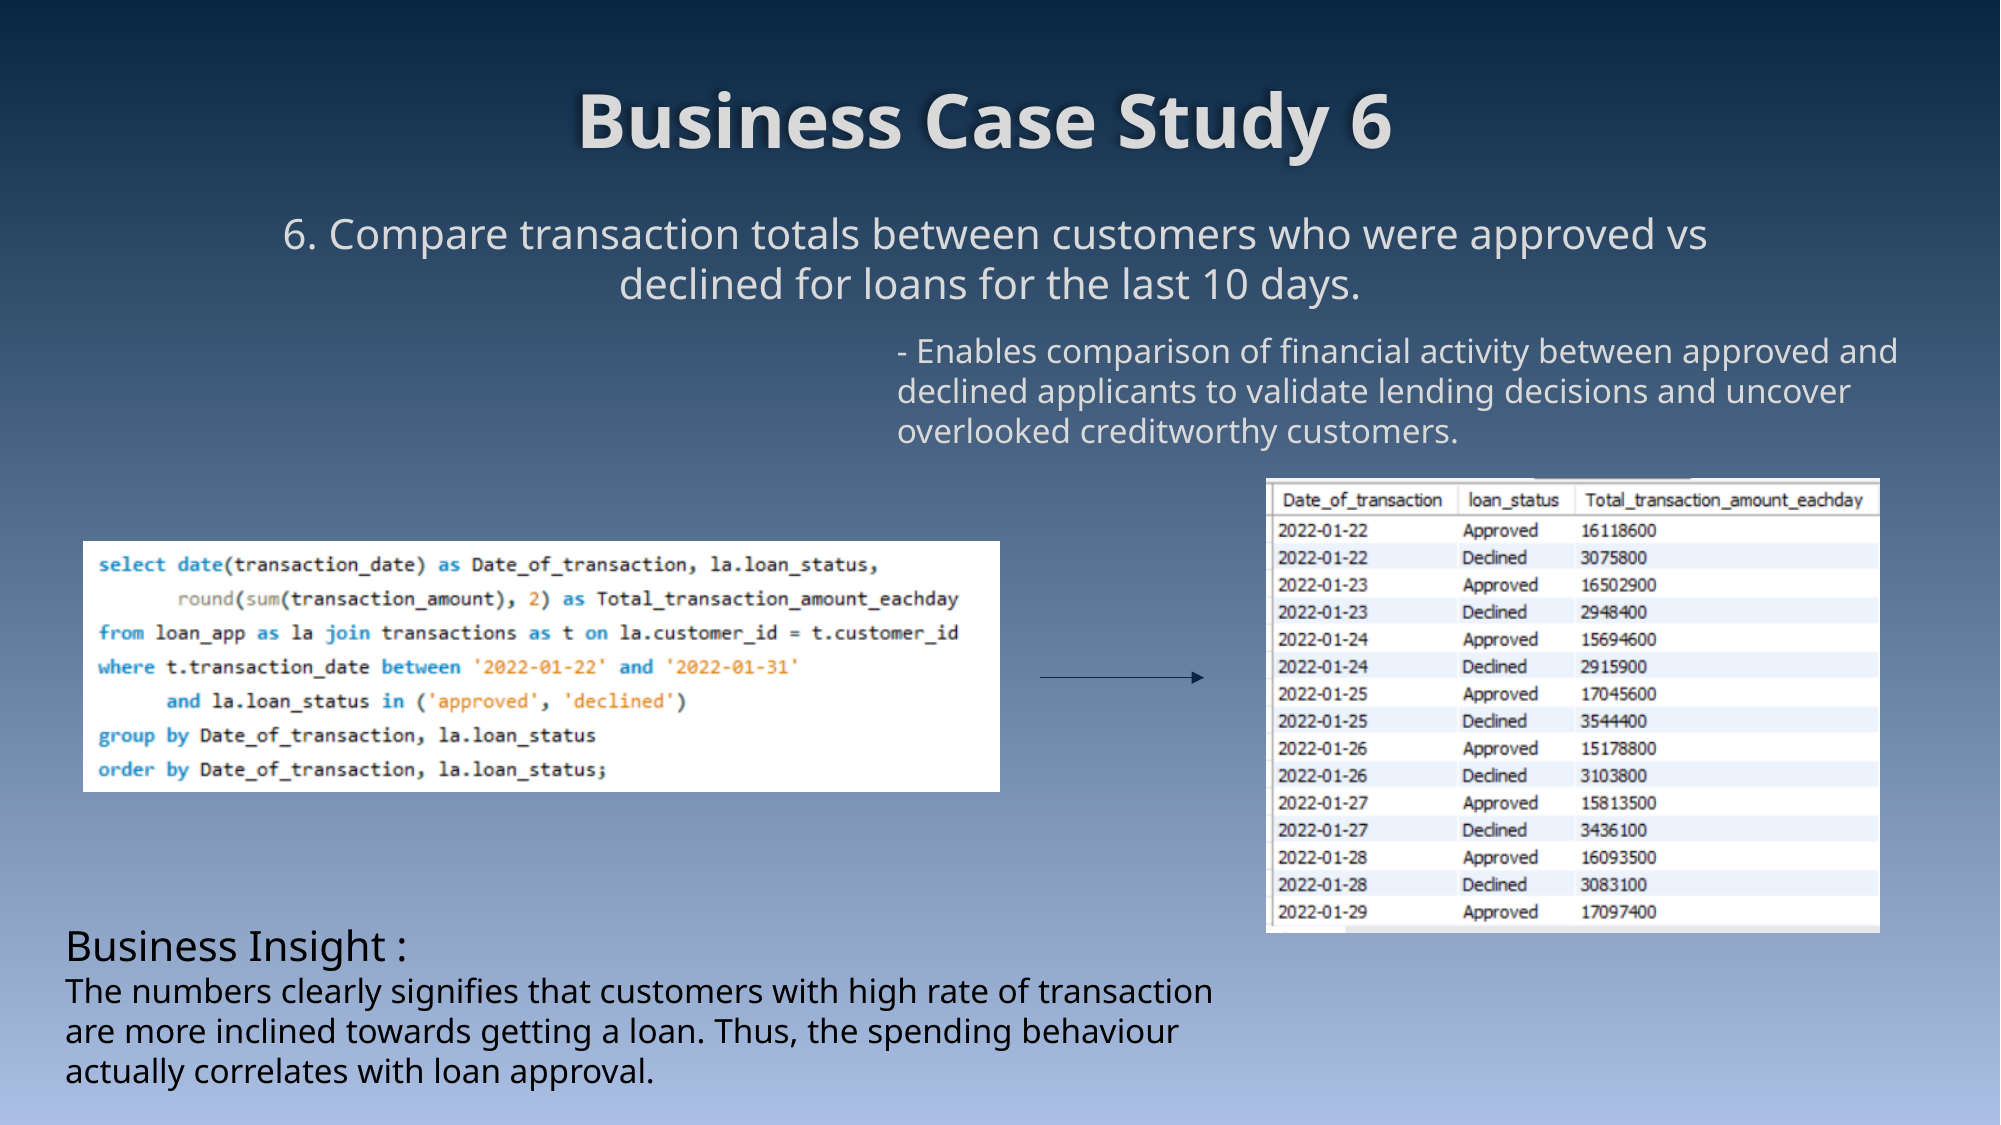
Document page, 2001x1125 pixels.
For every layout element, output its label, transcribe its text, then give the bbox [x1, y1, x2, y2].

picture [83, 541, 1000, 792]
picture [1266, 478, 1880, 933]
text_box 6. Compare transaction totals between customers who were approved vs declined for loans for the last 10 days. [228, 200, 1763, 316]
text_box Business Case Study 6 [489, 66, 1500, 171]
text_box - Enables comparison of financial activity between approved and declined applicants to validate lending decisions and uncover overlooked creditworthy customers. [882, 323, 1985, 458]
text_box Business Insight : The numbers clearly signifies that customers with high rate of transaction are more inclined towards getting a loan. Thus, the spending behaviour actually correlates with loan approval. [50, 912, 1267, 1098]
